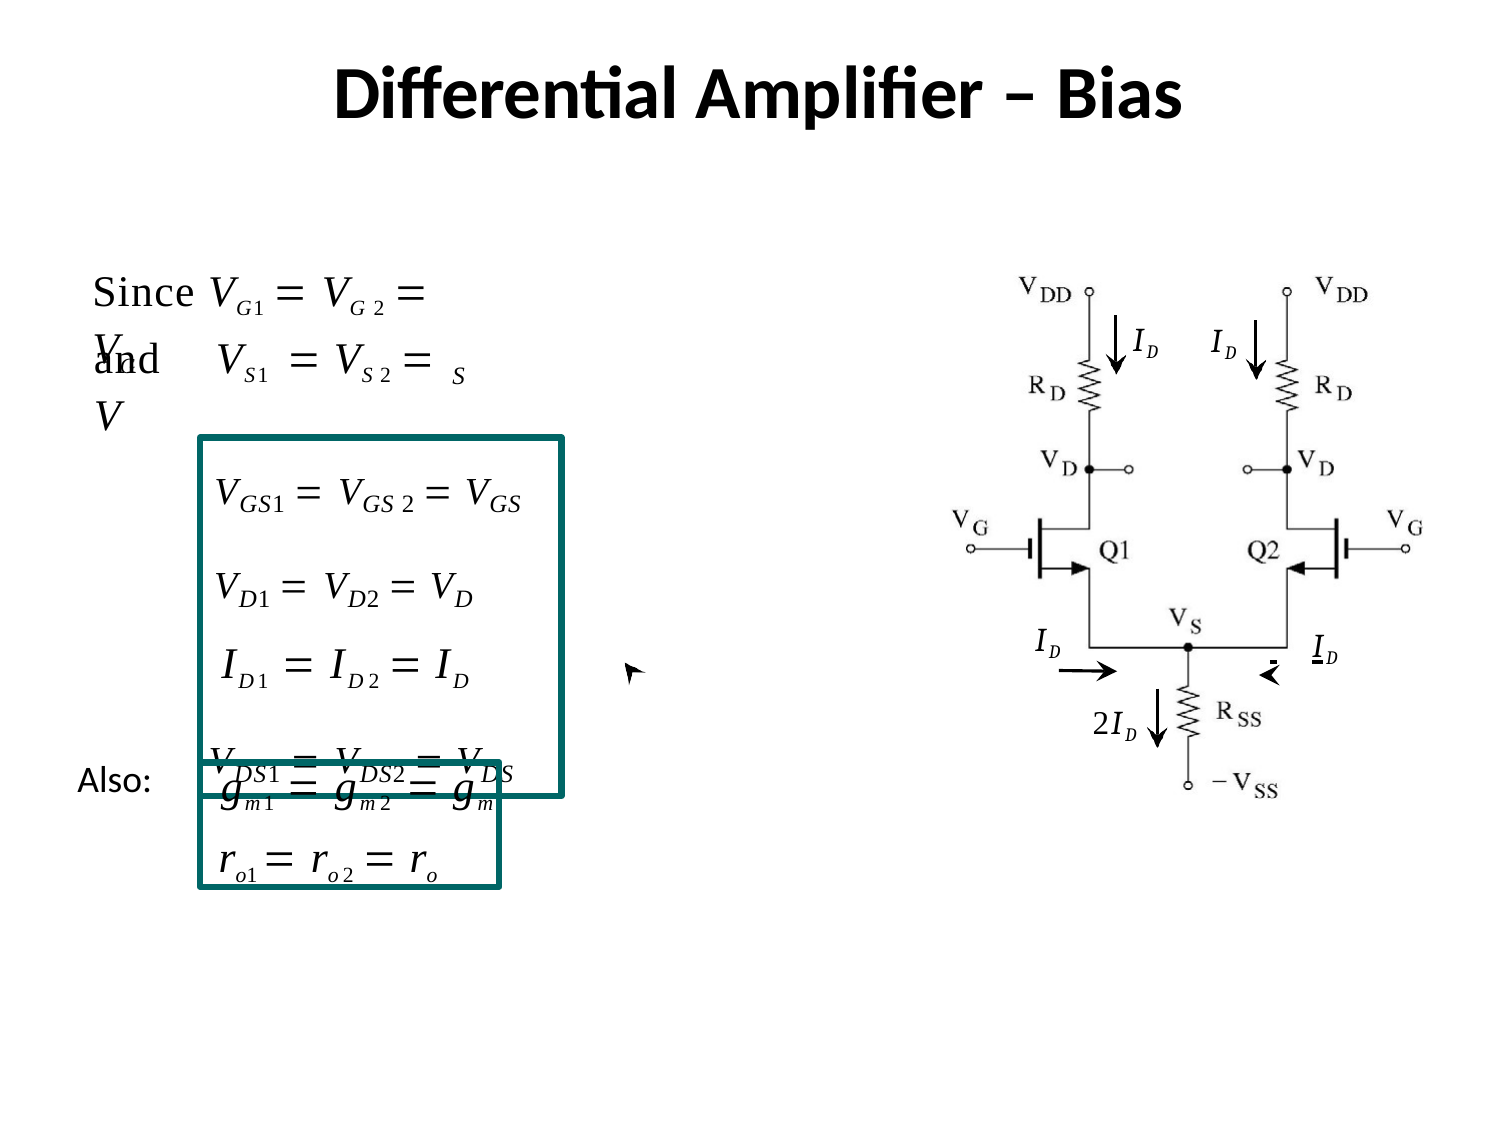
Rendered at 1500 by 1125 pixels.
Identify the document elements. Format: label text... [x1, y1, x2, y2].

text_box [1096, 660, 1118, 682]
text_box ID [1208, 316, 1244, 363]
text_box [1258, 669, 1280, 686]
text_box [1105, 353, 1127, 375]
text_box ID [1267, 622, 1344, 669]
text_box ID [1033, 616, 1069, 663]
text_box Also: [75, 753, 155, 801]
text_box [949, 275, 1424, 800]
text_box Since VG1  VG 2  VG [90, 260, 480, 378]
title Differential Amplifier – Bias [331, 41, 1194, 232]
text_box 2ID [1090, 698, 1145, 745]
text_box gm1  gm2  gm ro1  ro 2  ro [199, 762, 500, 887]
text_box [624, 662, 646, 686]
text_box and VS1  VS 2  V [91, 378, 455, 440]
text_box ID [1130, 316, 1166, 363]
text_box [1146, 726, 1168, 748]
text_box [1245, 358, 1267, 380]
text_box S [455, 378, 469, 390]
text_box VGS1  VGS 2  VGS VD1  VD2  VD ID1  ID2  ID VDS1  VDS2  VDS [200, 437, 562, 797]
